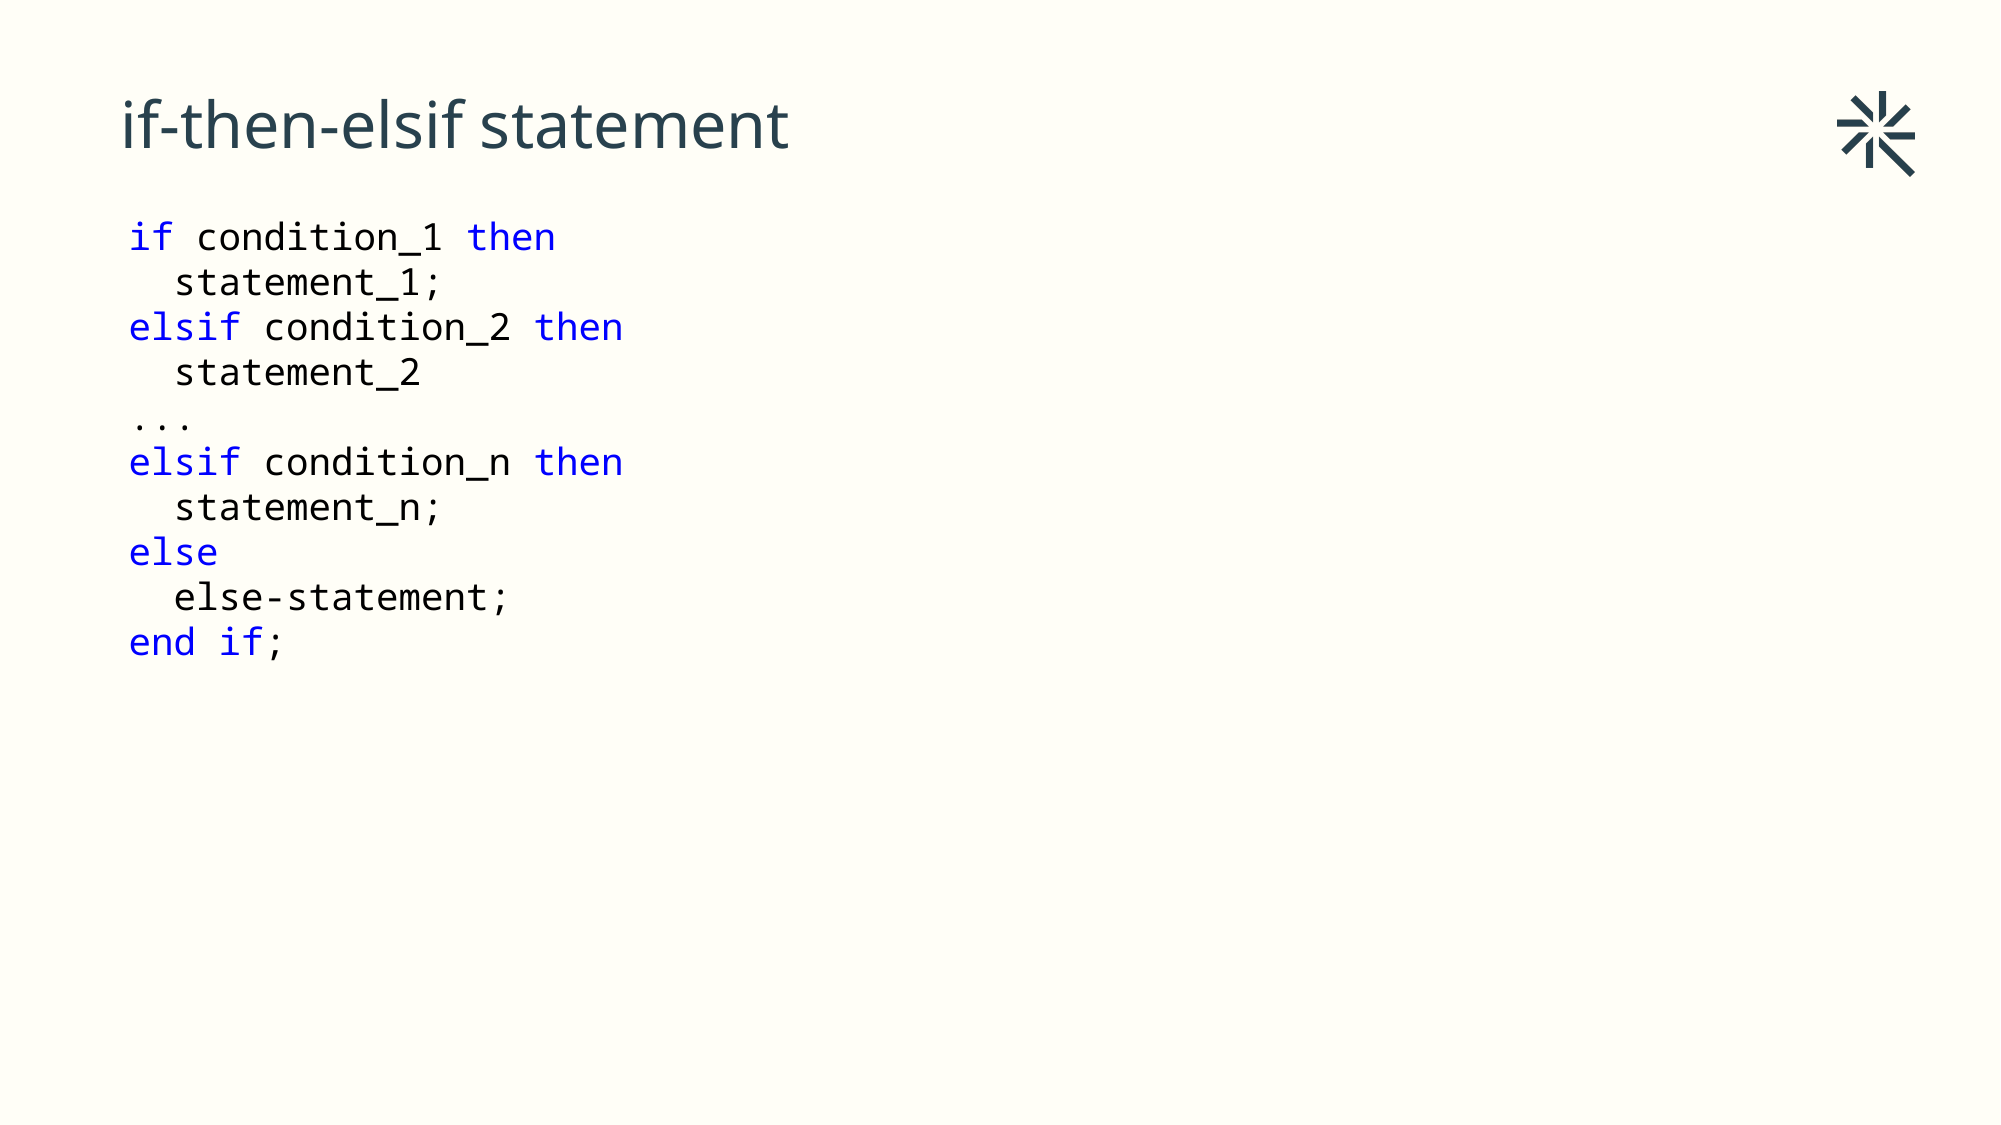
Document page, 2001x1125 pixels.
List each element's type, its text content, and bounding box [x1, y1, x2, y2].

text_box if condition_1 then statement_1; elsif condition_2 then statement_2 ... elsif condition_n then statement_n; else else-statement; end if; [121, 205, 704, 670]
picture [1837, 91, 1915, 177]
title if-then-elsif statement [112, 90, 1773, 181]
